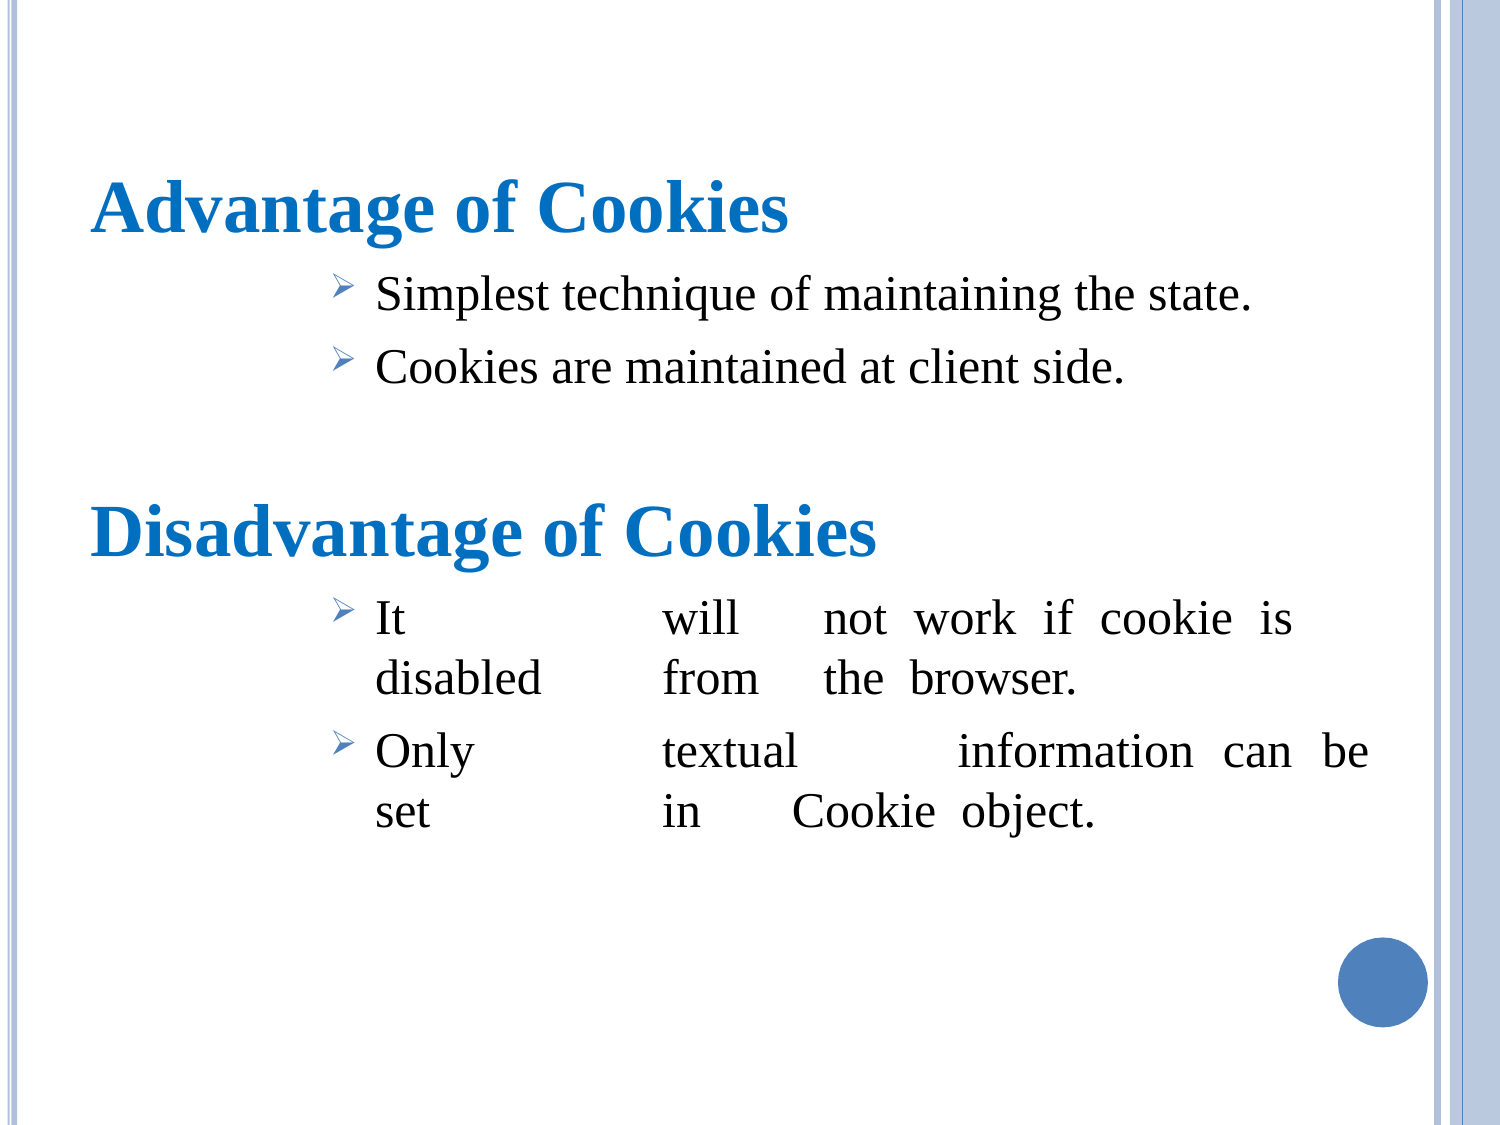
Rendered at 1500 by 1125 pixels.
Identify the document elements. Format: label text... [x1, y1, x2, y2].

text_box Simplest technique of maintaining the state. Cookies are maintained at client side. Disadvantage of Cookies It will not work if cookie is disabled from the browser. Only textual information can be set in Cookie object. [87, 246, 1413, 837]
title Advantage of Cookies [87, 155, 793, 246]
